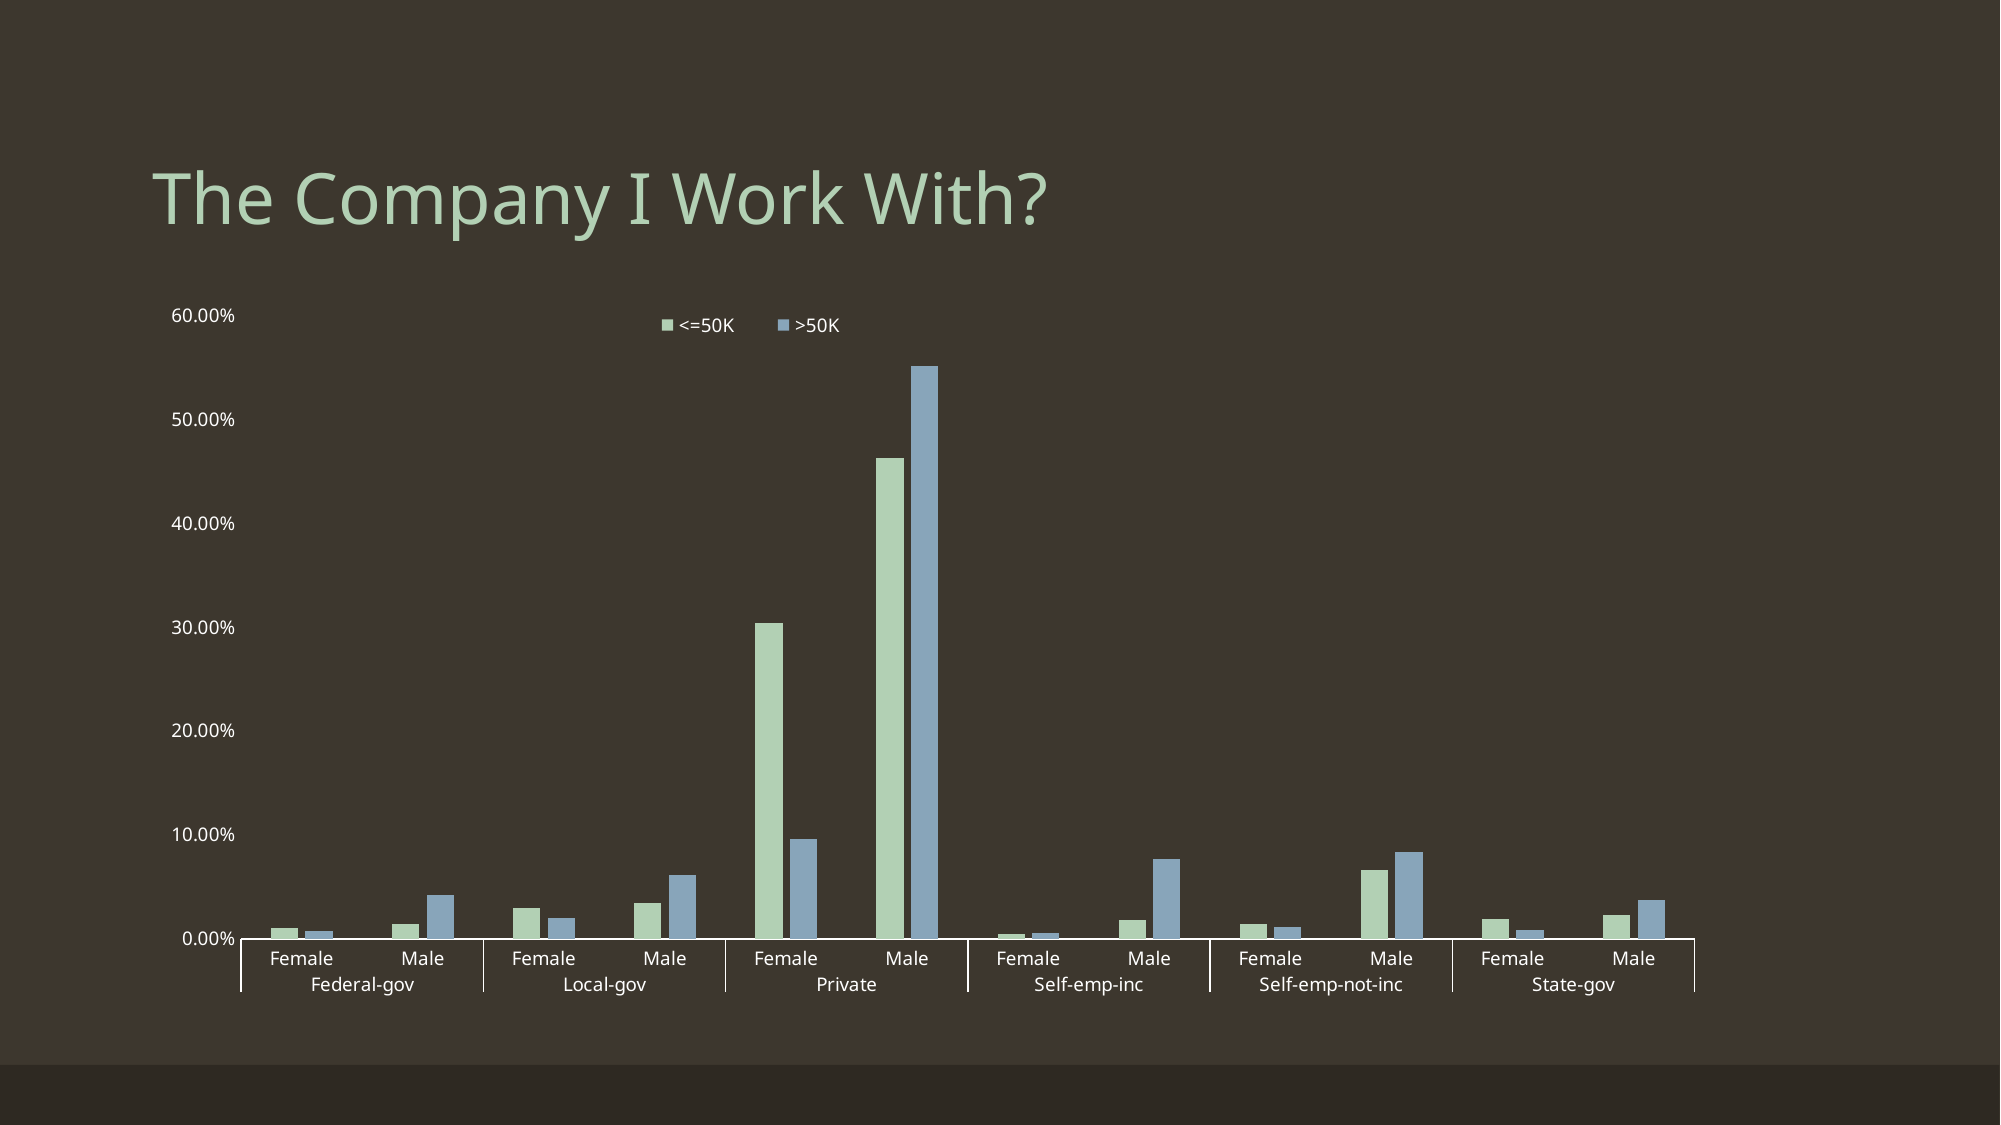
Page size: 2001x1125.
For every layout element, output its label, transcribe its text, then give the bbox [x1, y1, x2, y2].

title The Company I Work With? [137, 59, 1863, 248]
chart [137, 287, 1825, 1013]
